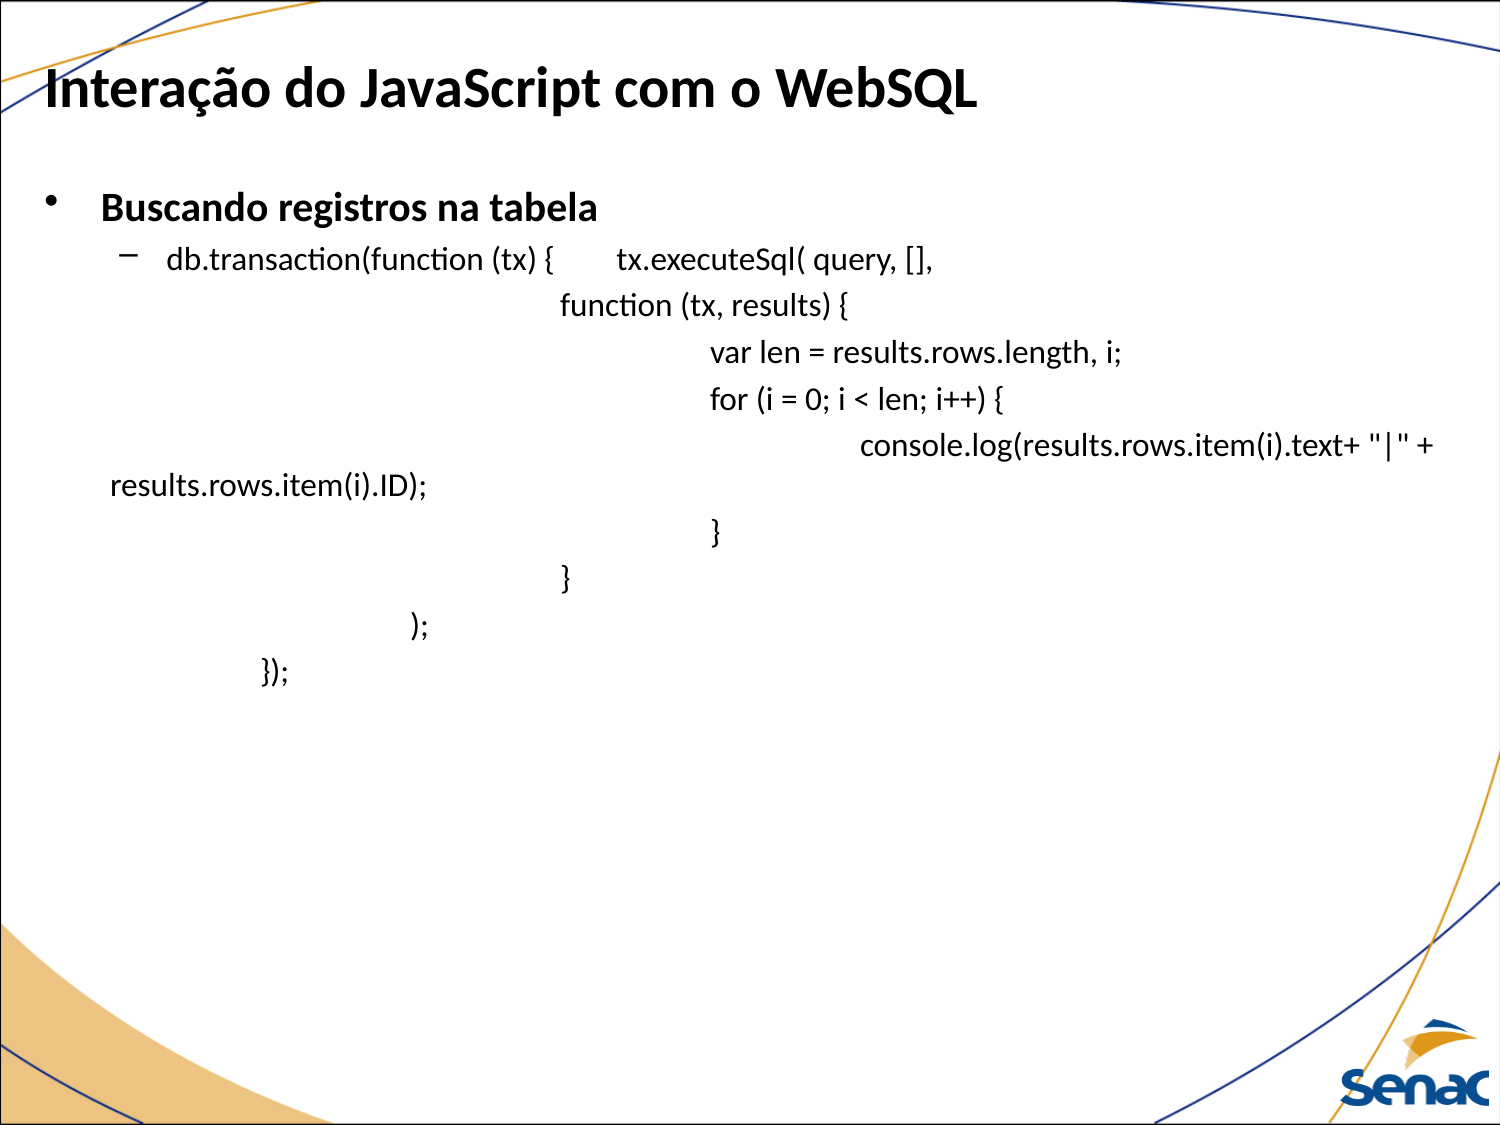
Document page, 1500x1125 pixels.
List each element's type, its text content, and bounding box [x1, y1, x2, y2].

picture [0, 0, 1500, 1125]
title Interação do JavaScript com o WebSQL [29, 30, 1471, 138]
list Buscando registros na tabela db.transaction(function (tx) { tx.executeSql( query, [], function (tx, results) { var len = results.rows.length, i; for (i = 0; i < len; i++) { console.log(results.rows.item(i).text+ "|" + results.rows.item(i).ID); } } ); }); [29, 172, 1471, 1094]
